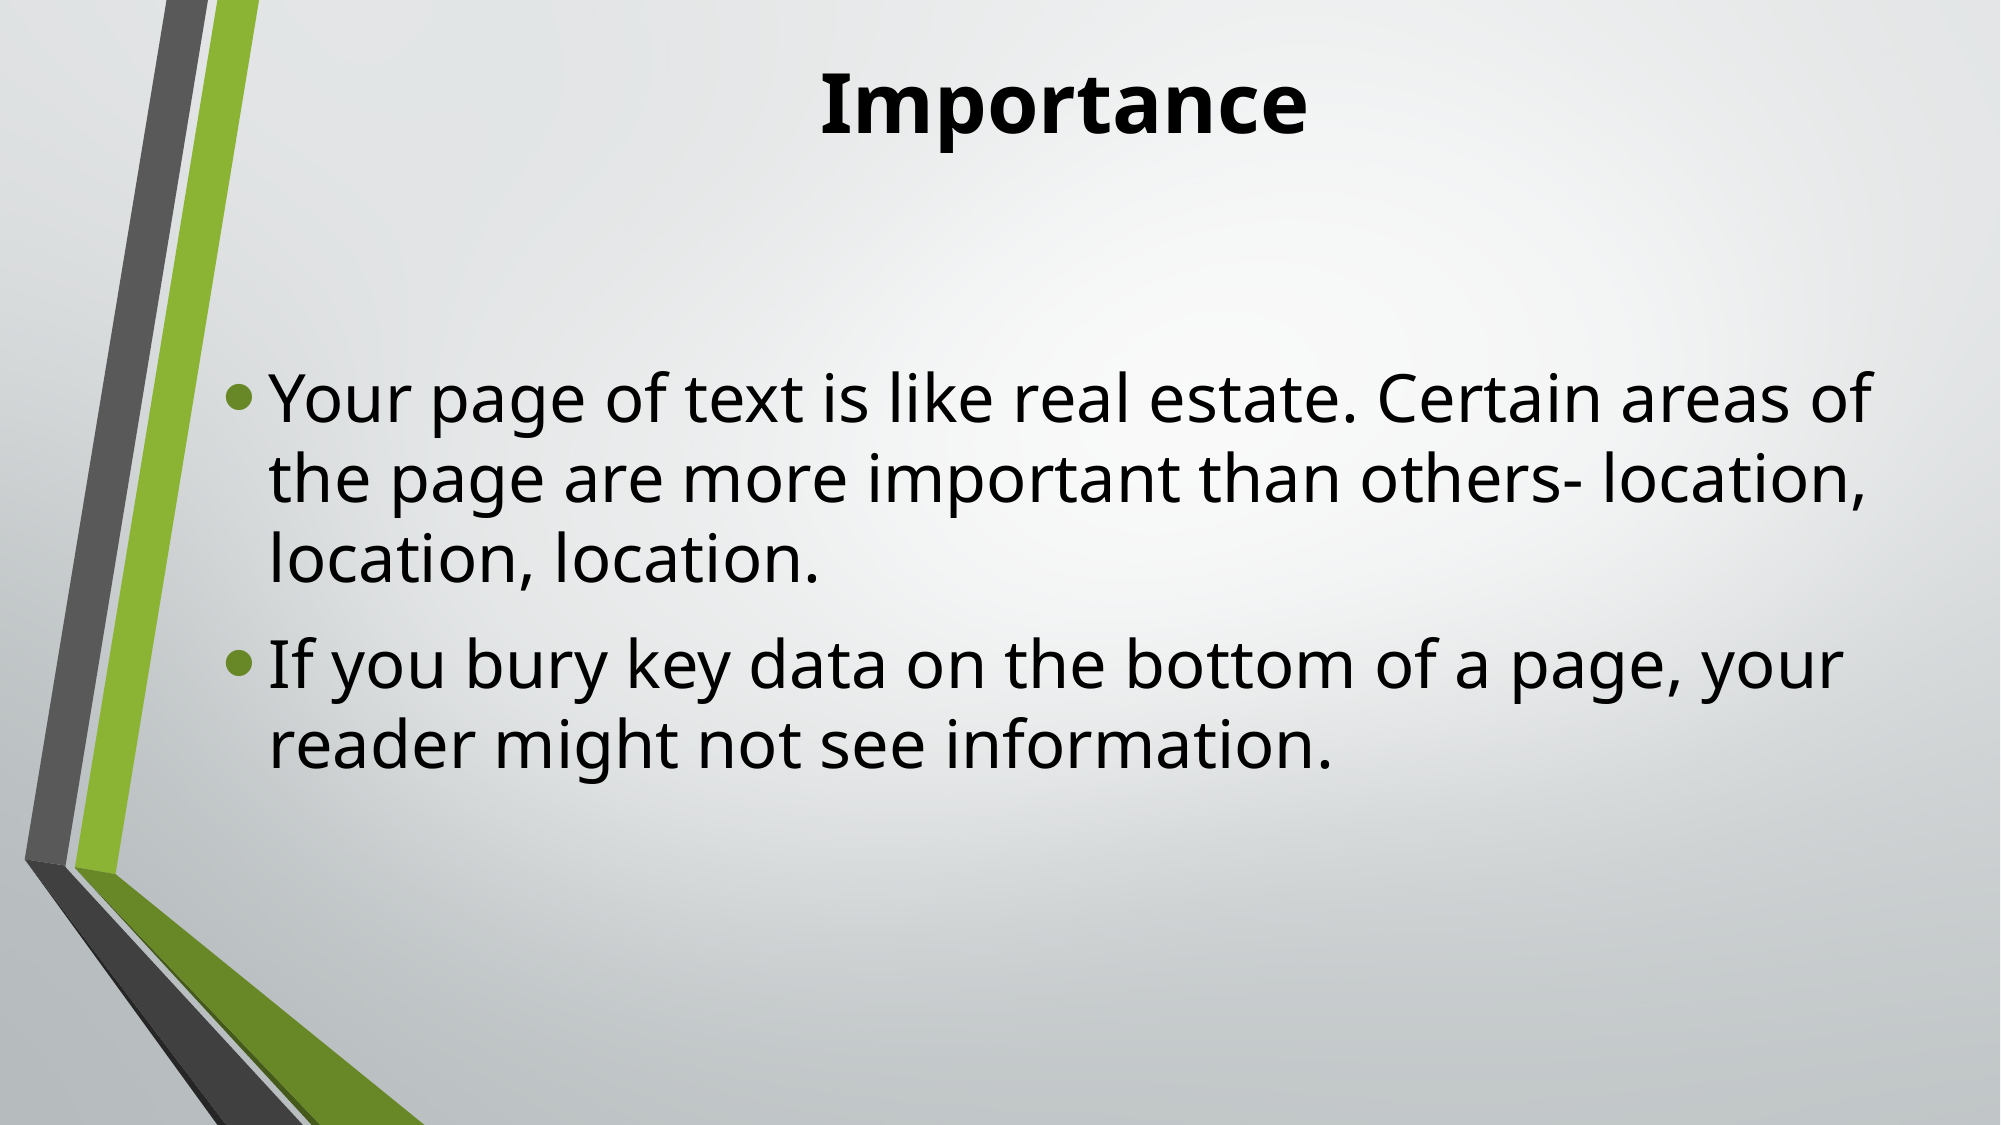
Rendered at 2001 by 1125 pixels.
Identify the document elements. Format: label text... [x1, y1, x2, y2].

title Importance [243, 40, 1887, 160]
list Your page of text is like real estate. Certain areas of the page are more important than others- location, location, location. If you bury key data on the bottom of a page, your reader might not see information. [207, 160, 1976, 1084]
